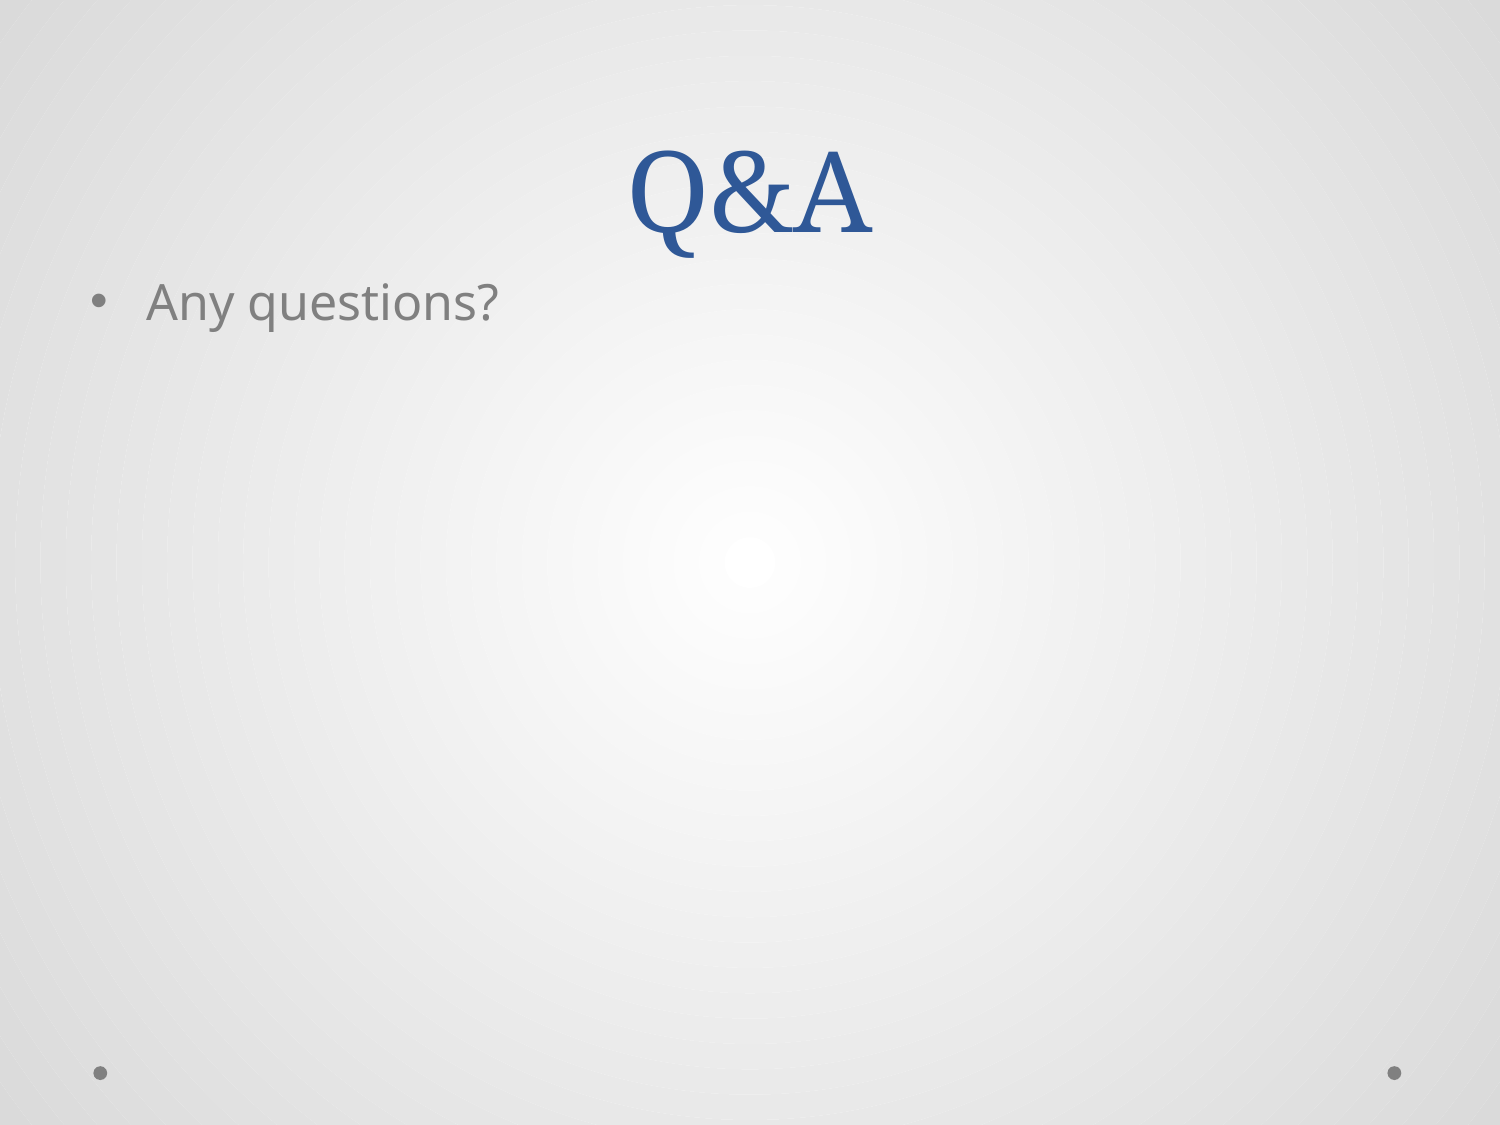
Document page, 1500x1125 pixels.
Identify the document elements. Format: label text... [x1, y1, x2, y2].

title Q&A [75, 0, 1425, 262]
list Any questions? [75, 262, 1425, 1005]
